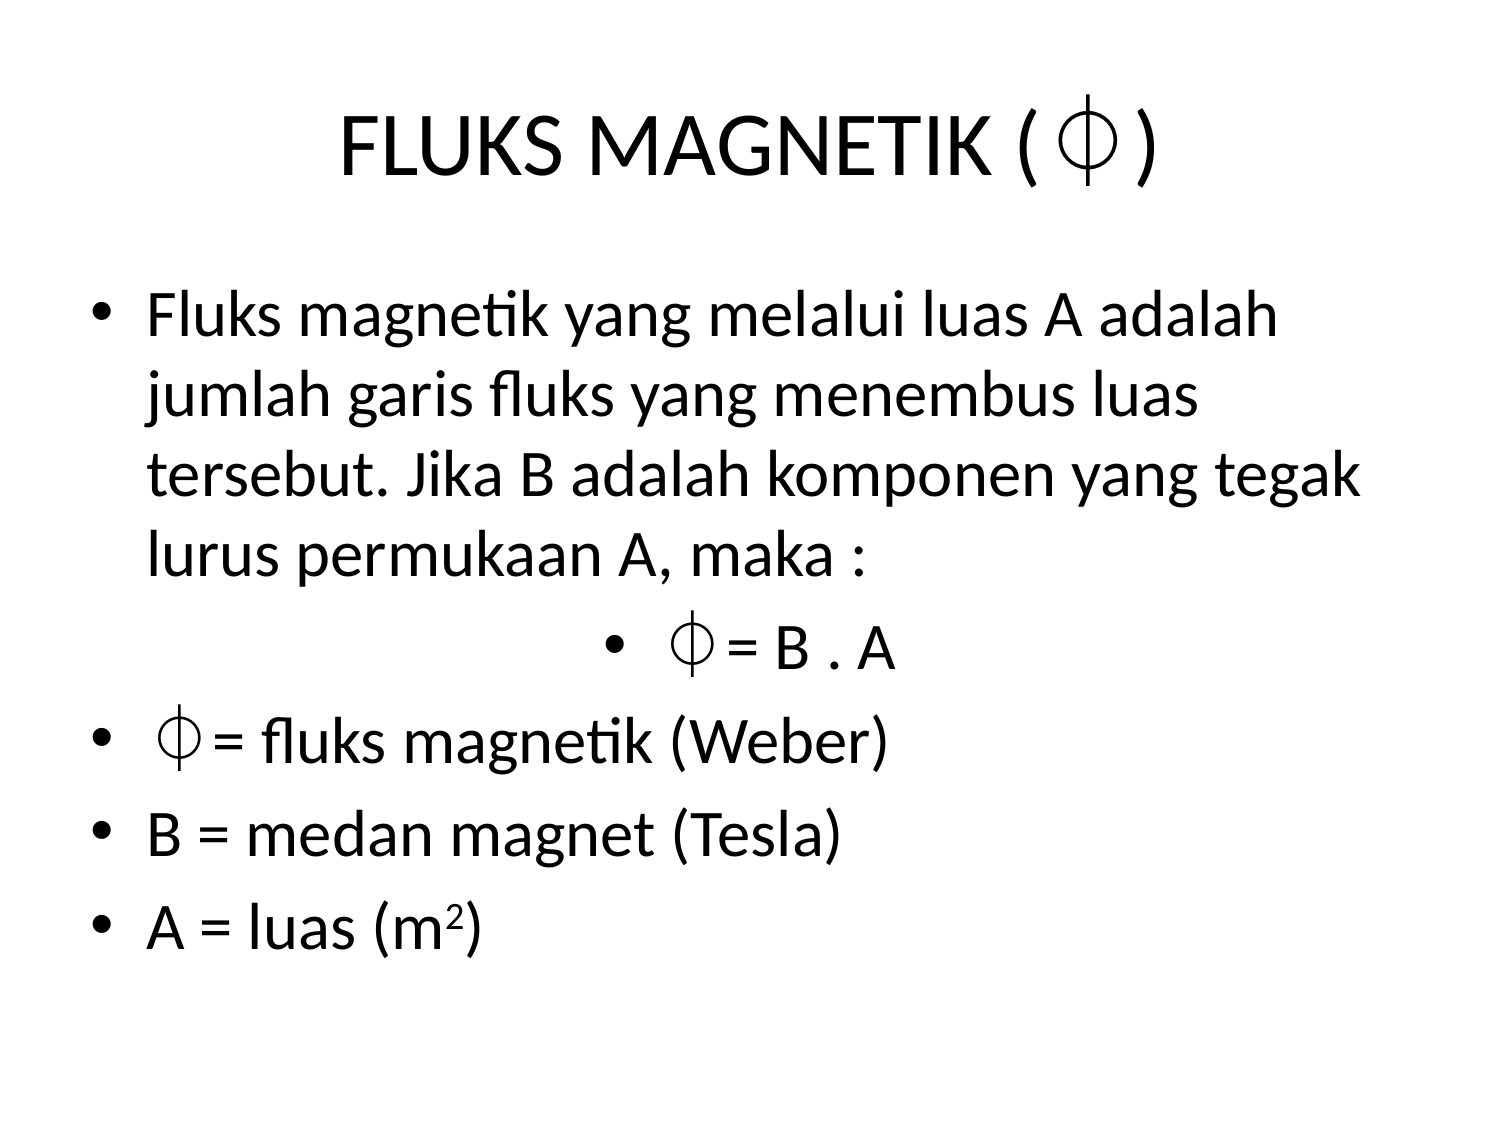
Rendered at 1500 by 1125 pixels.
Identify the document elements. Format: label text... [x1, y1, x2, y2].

title FLUKS MAGNETIK (⏀) [75, 45, 1425, 233]
list Fluks magnetik yang melalui luas A adalah jumlah garis fluks yang menembus luas tersebut. Jika B adalah komponen yang tegak lurus permukaan A, maka : ⏀= B . A ⏀= fluks magnetik (Weber) B = medan magnet (Tesla) A = luas (m2) [75, 262, 1425, 1005]
